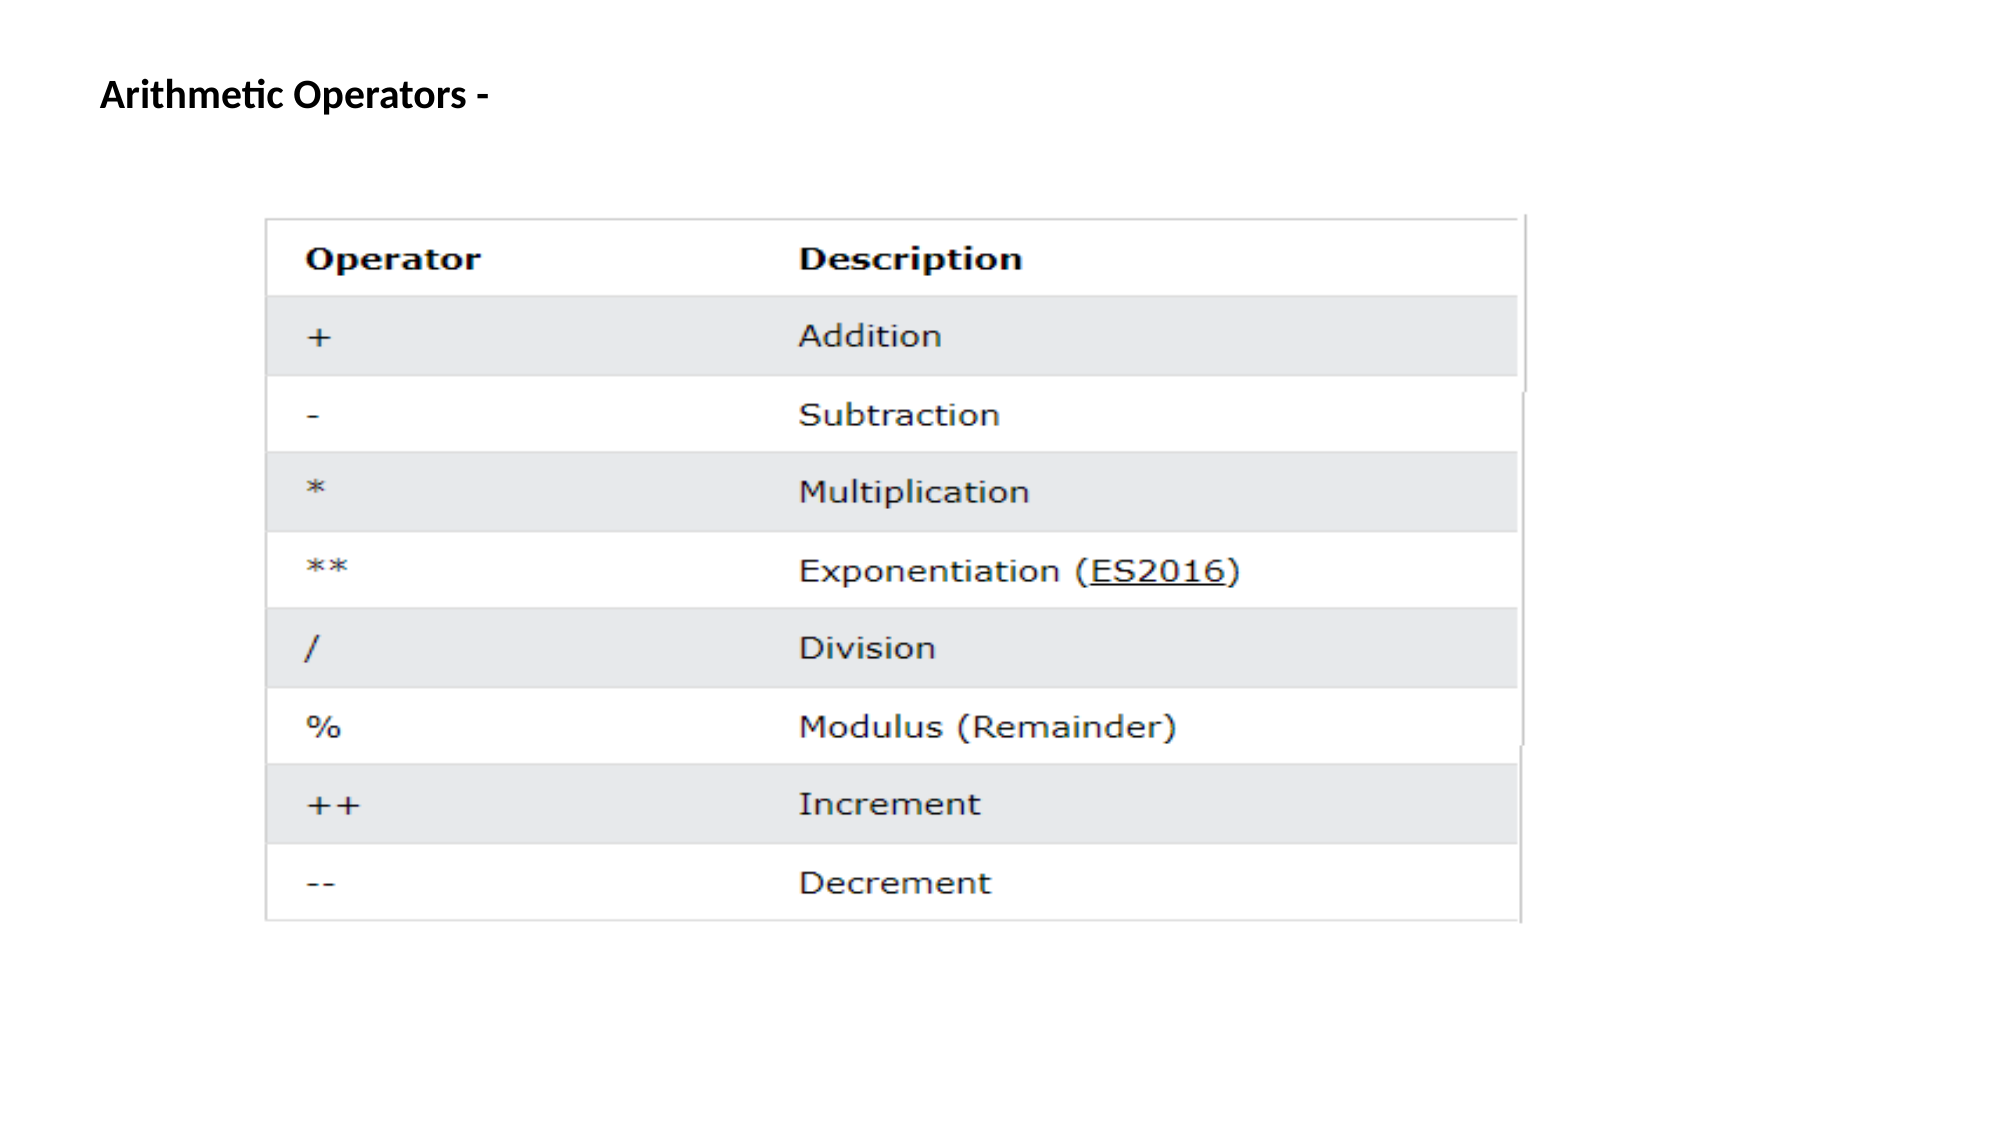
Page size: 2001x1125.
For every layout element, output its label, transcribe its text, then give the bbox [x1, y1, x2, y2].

list Arithmetic Operators - [85, 64, 1928, 1073]
picture [235, 197, 1572, 979]
